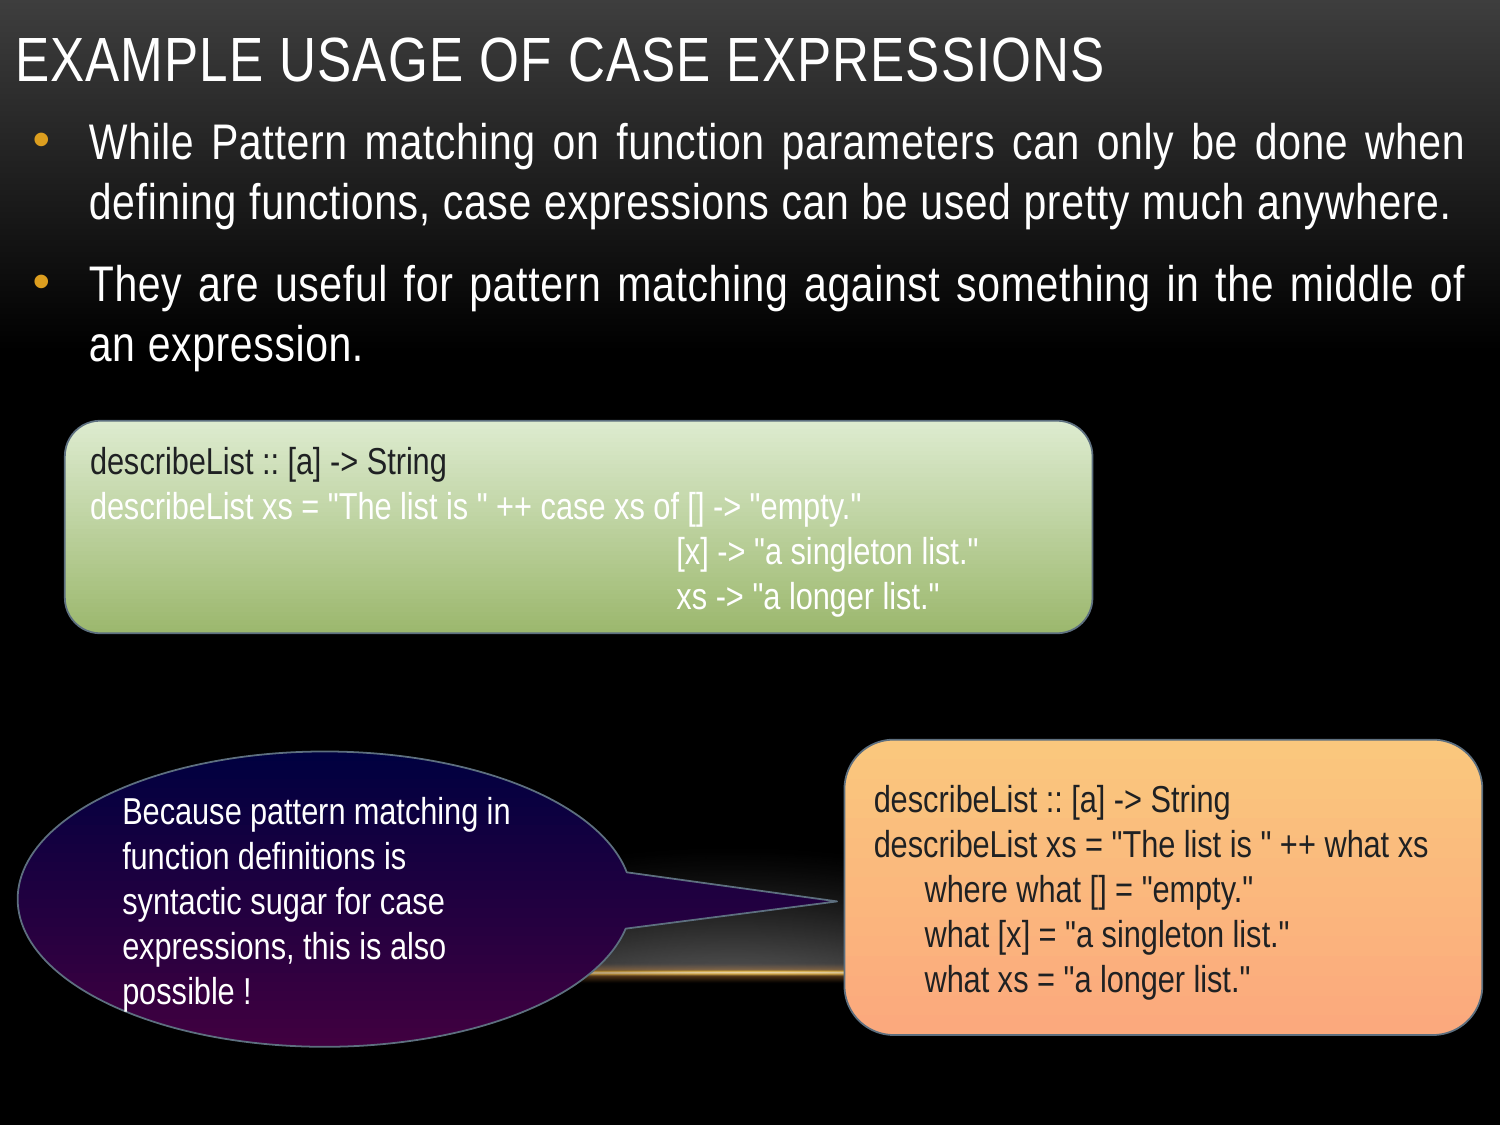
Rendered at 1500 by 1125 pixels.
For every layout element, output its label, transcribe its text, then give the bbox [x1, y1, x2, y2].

text_box describeList :: [a] -> String describeList xs = "The list is " ++ what xs where what [] = "empty." what [x] = "a singleton list." what xs = "a longer list." [843, 738, 1484, 1036]
picture [0, 0, 1500, 1125]
list While Pattern matching on function parameters can only be done when defining functions, case expressions can be used pretty much anywhere. They are useful for pattern matching against something in the middle of an expression. [17, 101, 1483, 1106]
text_box describeList :: [a] -> String describeList xs = "The list is " ++ case xs of [] -> "empty." [x] -> "a singleton list." xs -> "a longer list." [63, 419, 1094, 635]
text_box Because pattern matching in function definitions is syntactic sugar for case expressions, this is also possible ! [16, 750, 838, 1048]
title Example usage of Case expressions [0, 0, 1300, 102]
